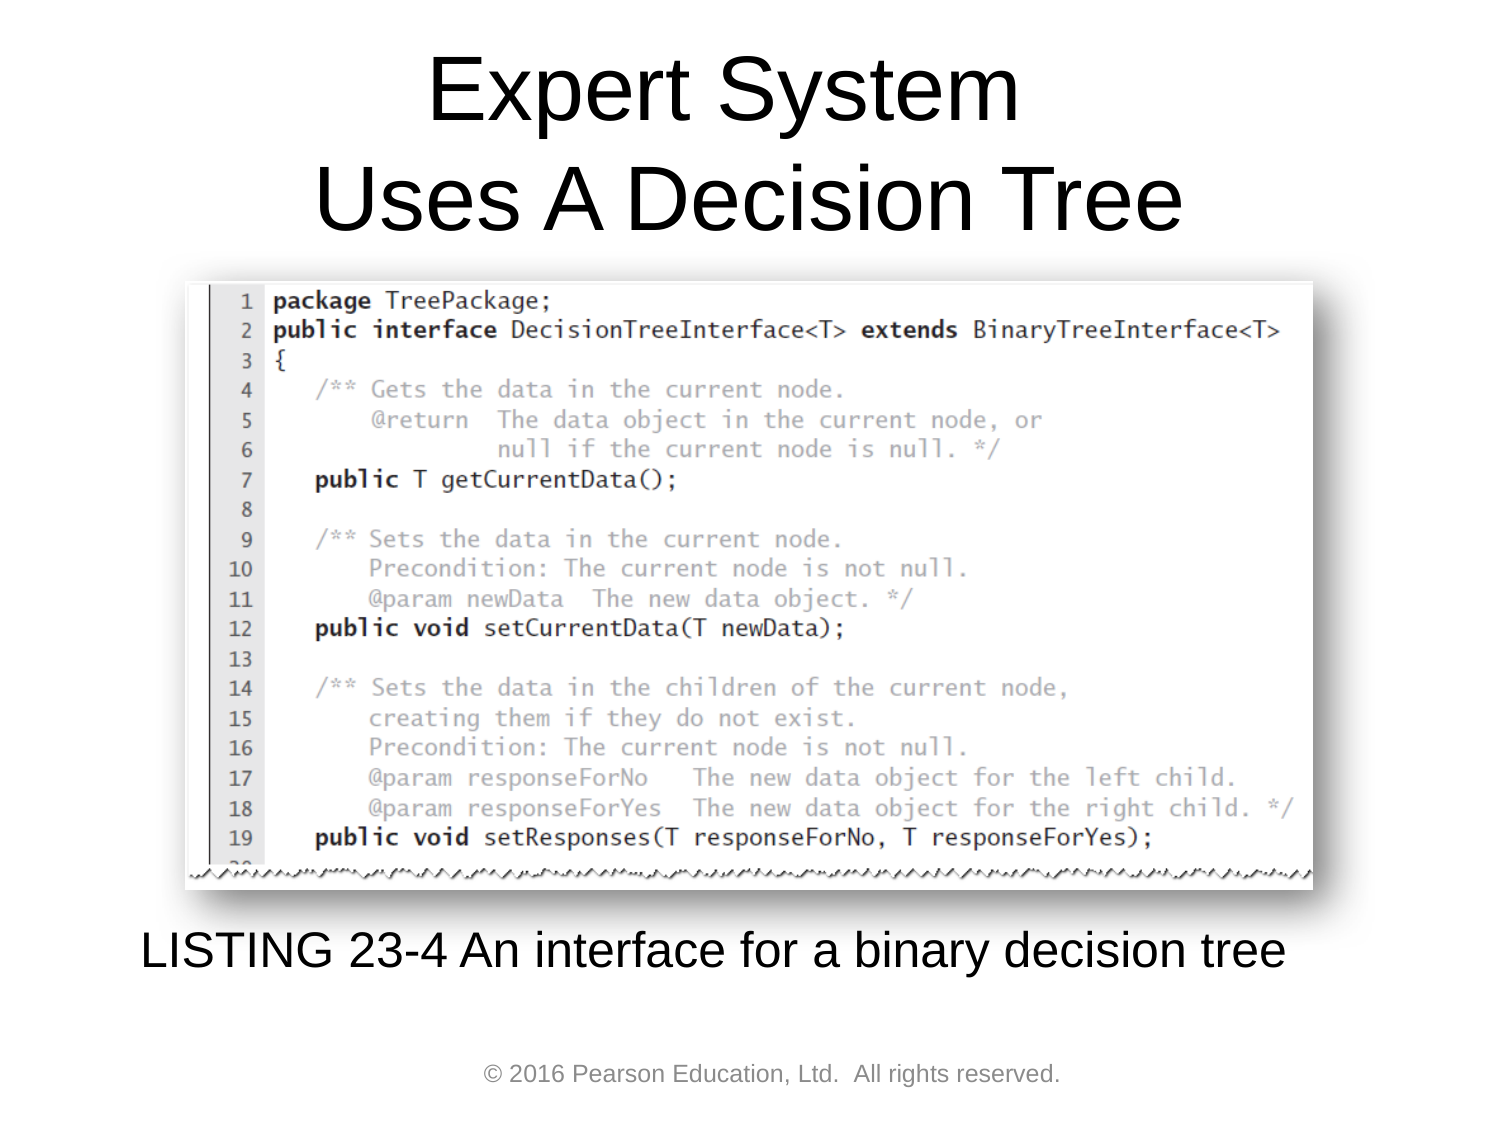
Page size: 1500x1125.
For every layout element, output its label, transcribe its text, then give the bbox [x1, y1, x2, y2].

footer © 2016 Pearson Education, Ltd. All rights reserved. [112, 1042, 1434, 1103]
list LISTING 23-4 An interface for a binary decision tree [66, 909, 1362, 1033]
picture [185, 281, 1314, 890]
title Expert System Uses A Decision Tree [75, 45, 1425, 233]
